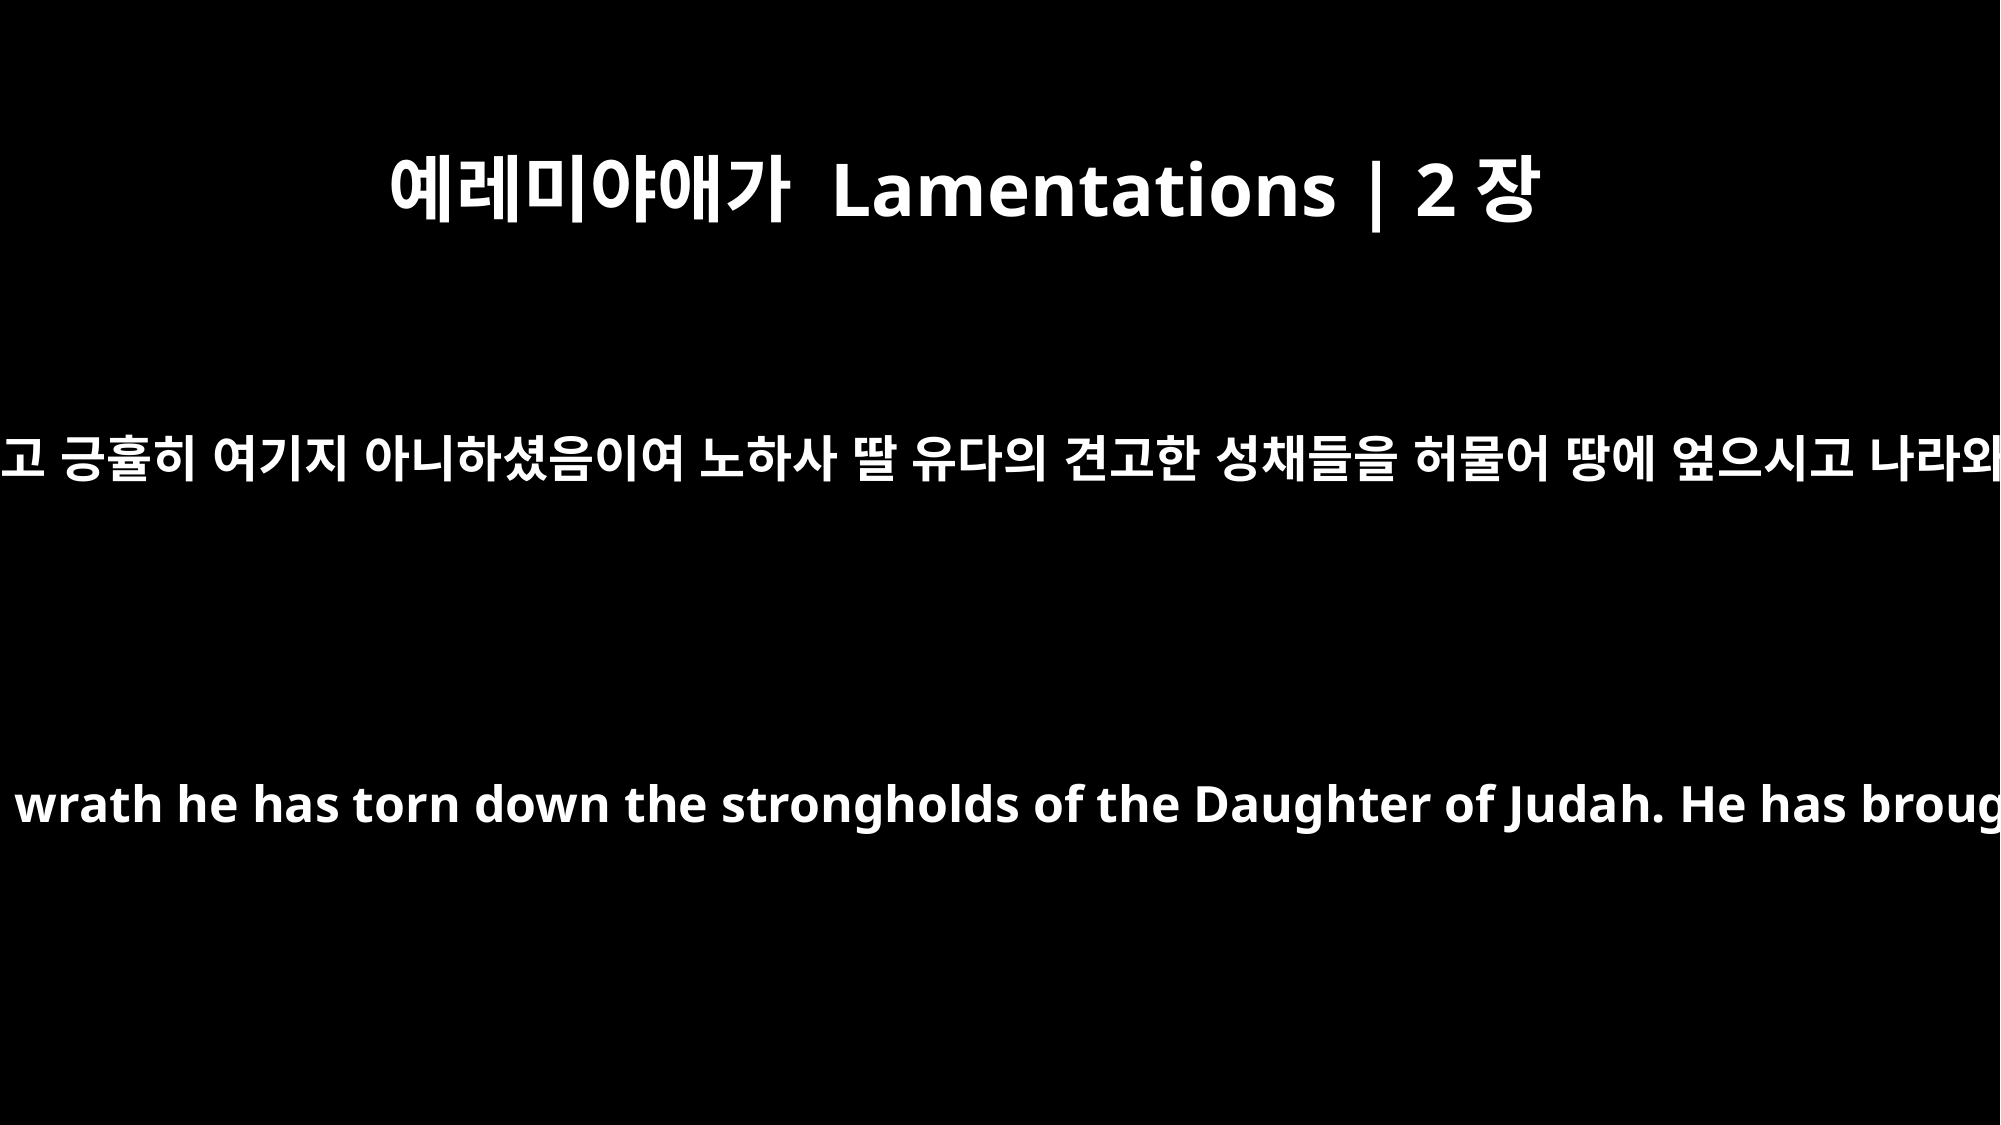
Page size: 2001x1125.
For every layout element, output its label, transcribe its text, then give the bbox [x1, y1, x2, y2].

text_box 2 주께서 야곱의 모든 거처들을 삼키시고 긍휼히 여기지 아니하셨음이여 노하사 딸 유다의 견고한 성채들을 허물어 땅에 엎으시고 나라와 그 지도자들을 욕되게 하셨도다 [0, 359, 2000, 495]
text_box 예레미야애가 Lamentations | 2장 [374, 136, 1558, 239]
text_box Without pity the Lord has swallowed up all the dwellings of Jacob; in his wrath he has torn down the strongholds of the Daughter of Judah. He has brought her kingdom and its princes down to the ground in dishonor. [0, 764, 2000, 840]
